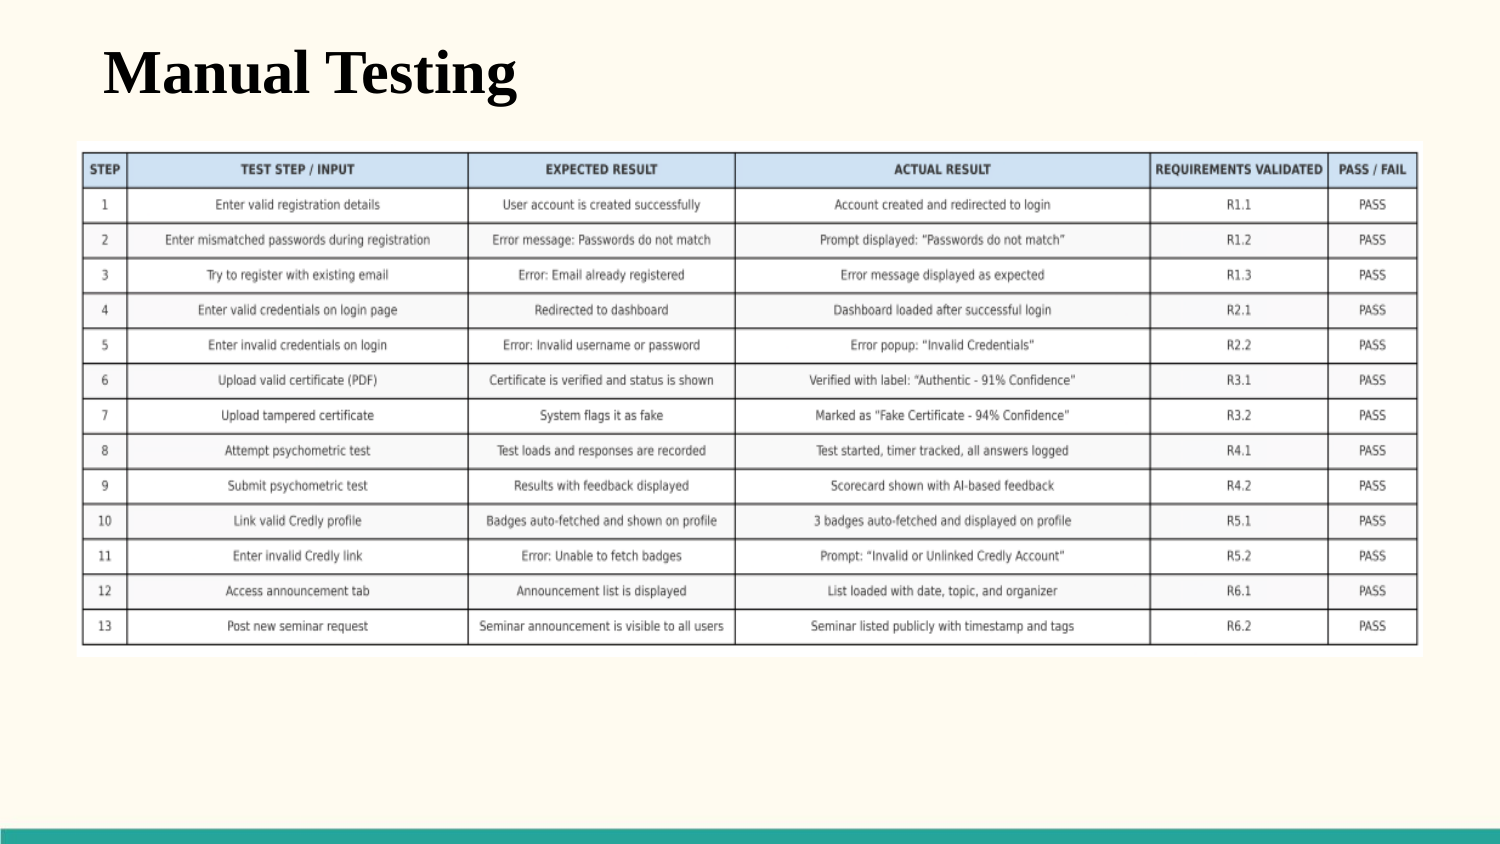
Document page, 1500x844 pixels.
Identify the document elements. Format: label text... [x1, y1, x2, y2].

text_box Manual Testing [88, 24, 551, 114]
picture [76, 141, 1424, 657]
text_box [0, 0, 1500, 844]
